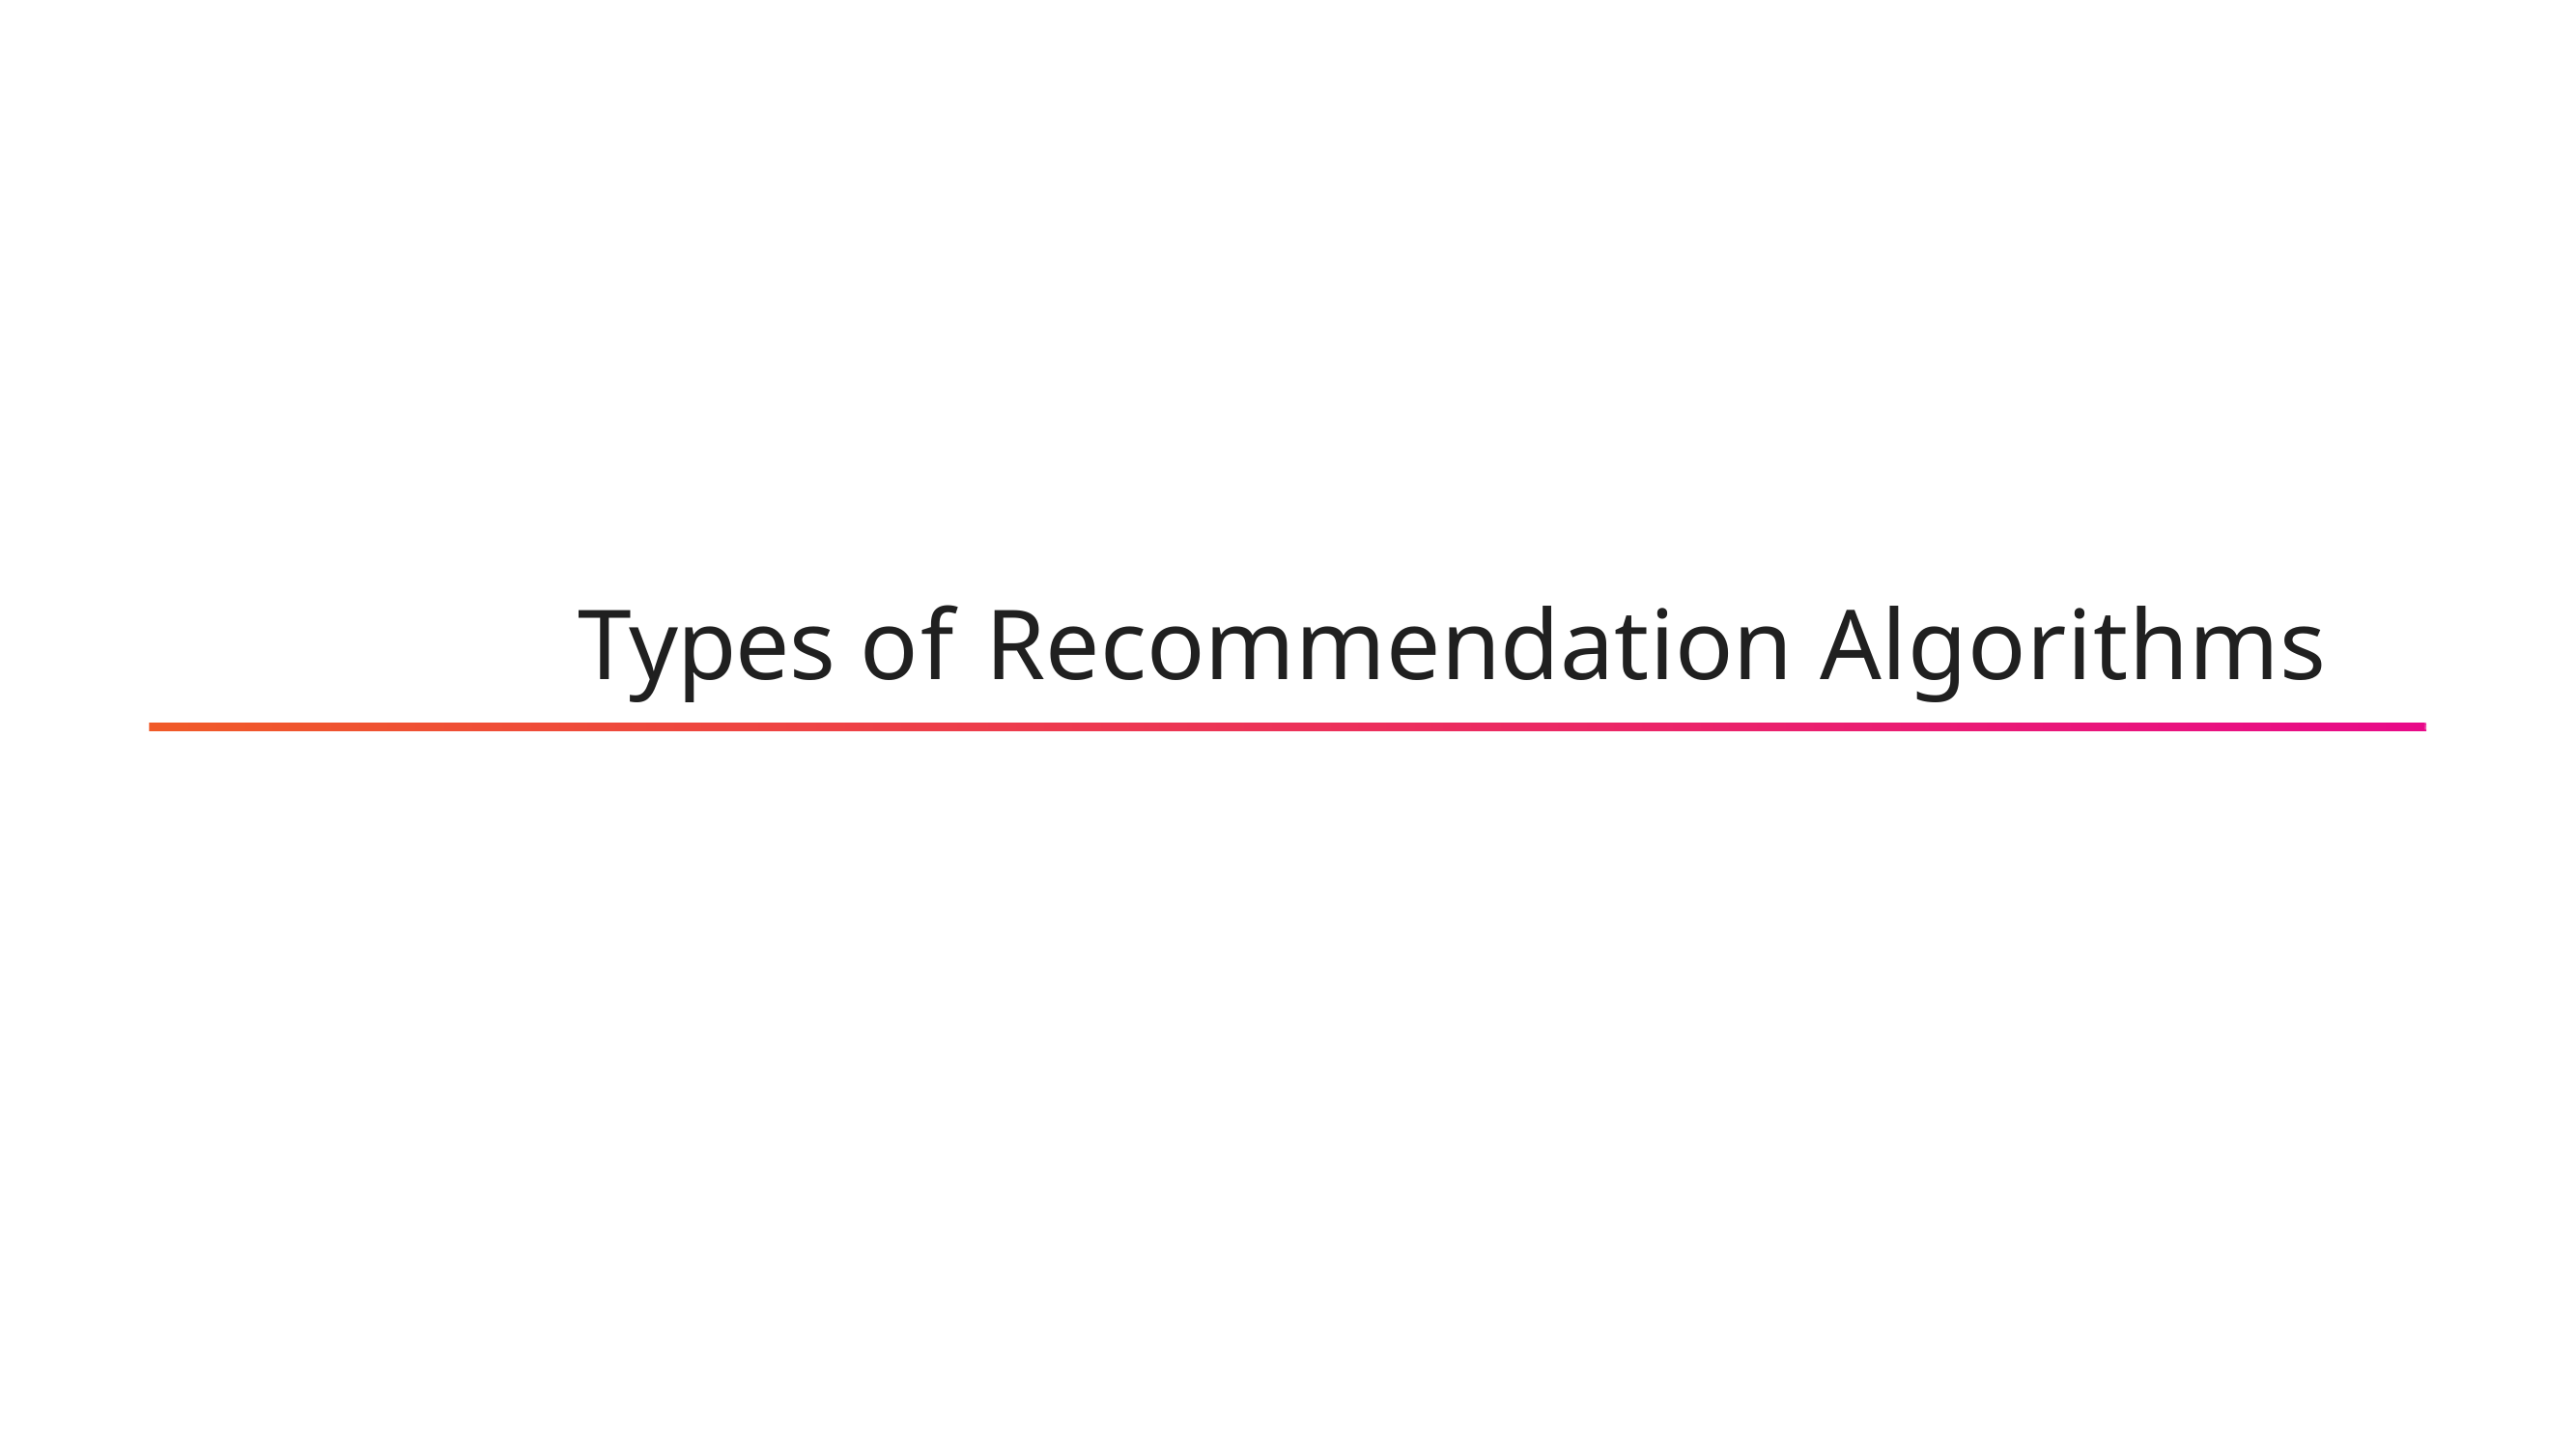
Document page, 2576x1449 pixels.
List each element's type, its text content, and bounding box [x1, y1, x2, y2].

title Types of Recommendation Algorithms [576, 581, 2425, 826]
text_box [149, 723, 576, 731]
